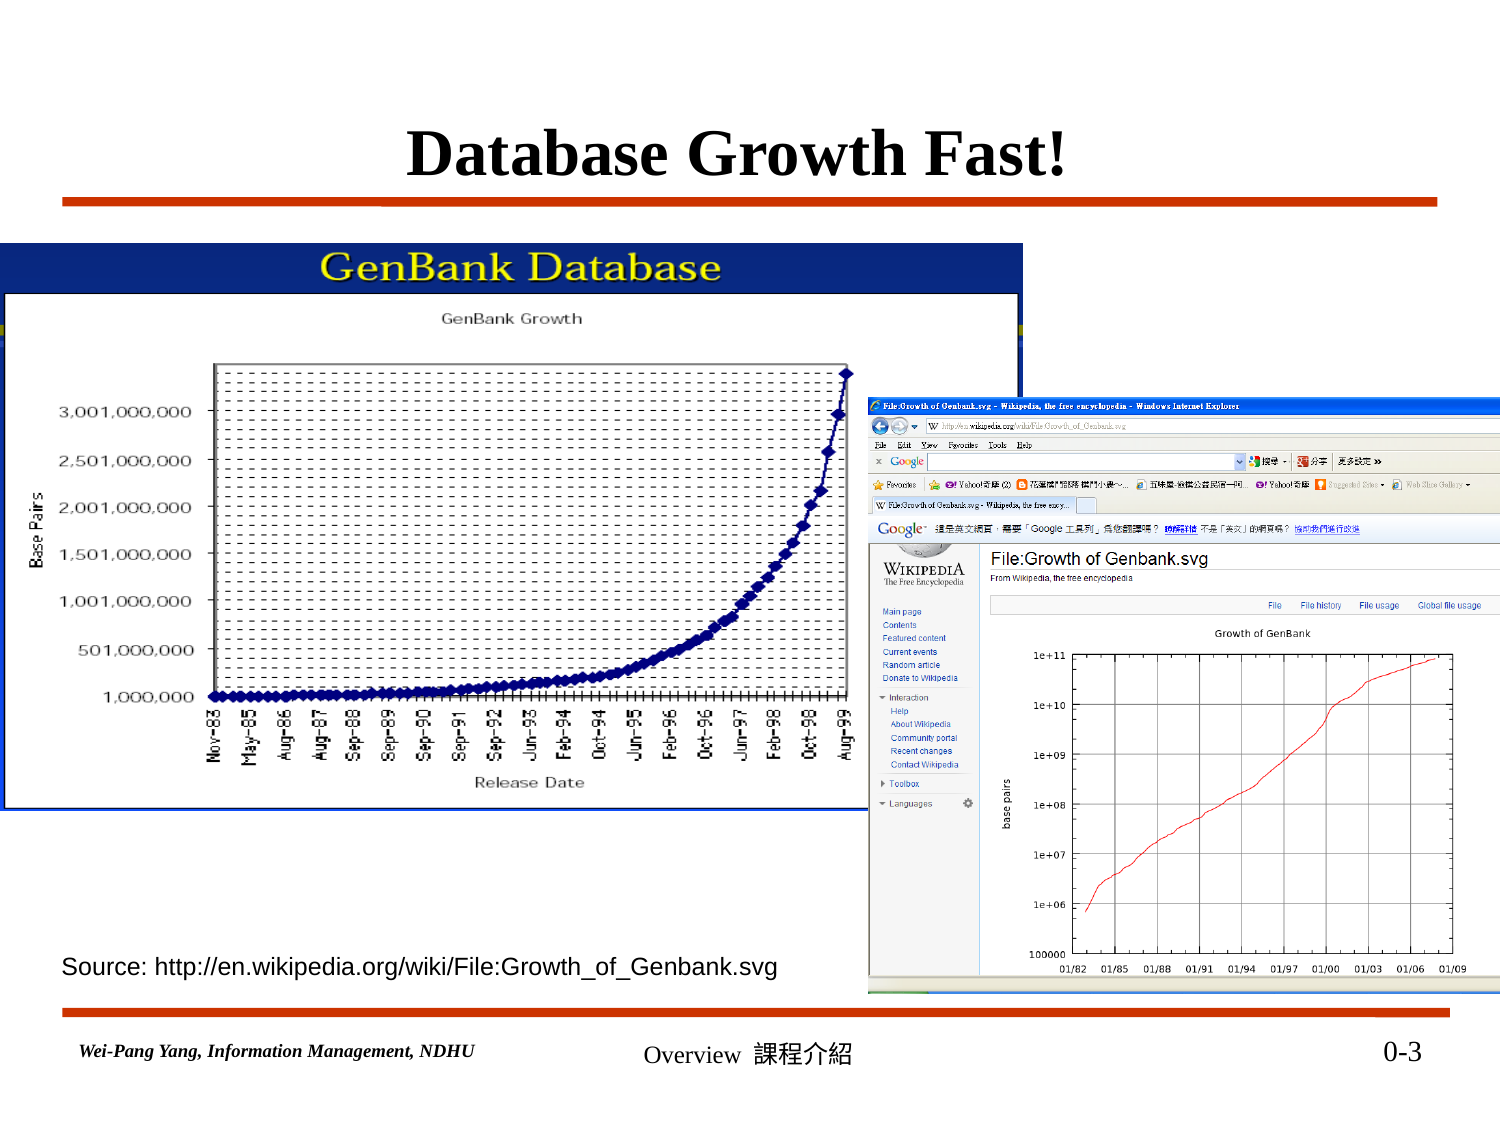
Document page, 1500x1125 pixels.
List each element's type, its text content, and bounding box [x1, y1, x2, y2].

slide_number 0-3 [1125, 1025, 1438, 1100]
text_box Database Growth Fast! [28, 80, 1464, 218]
footer Overview 課程介紹 [511, 1030, 987, 1106]
picture [867, 396, 1500, 995]
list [0, 243, 1023, 811]
text_box Source: http://en.wikipedia.org/wiki/File:Growth_of_Genbank.svg [46, 943, 862, 989]
